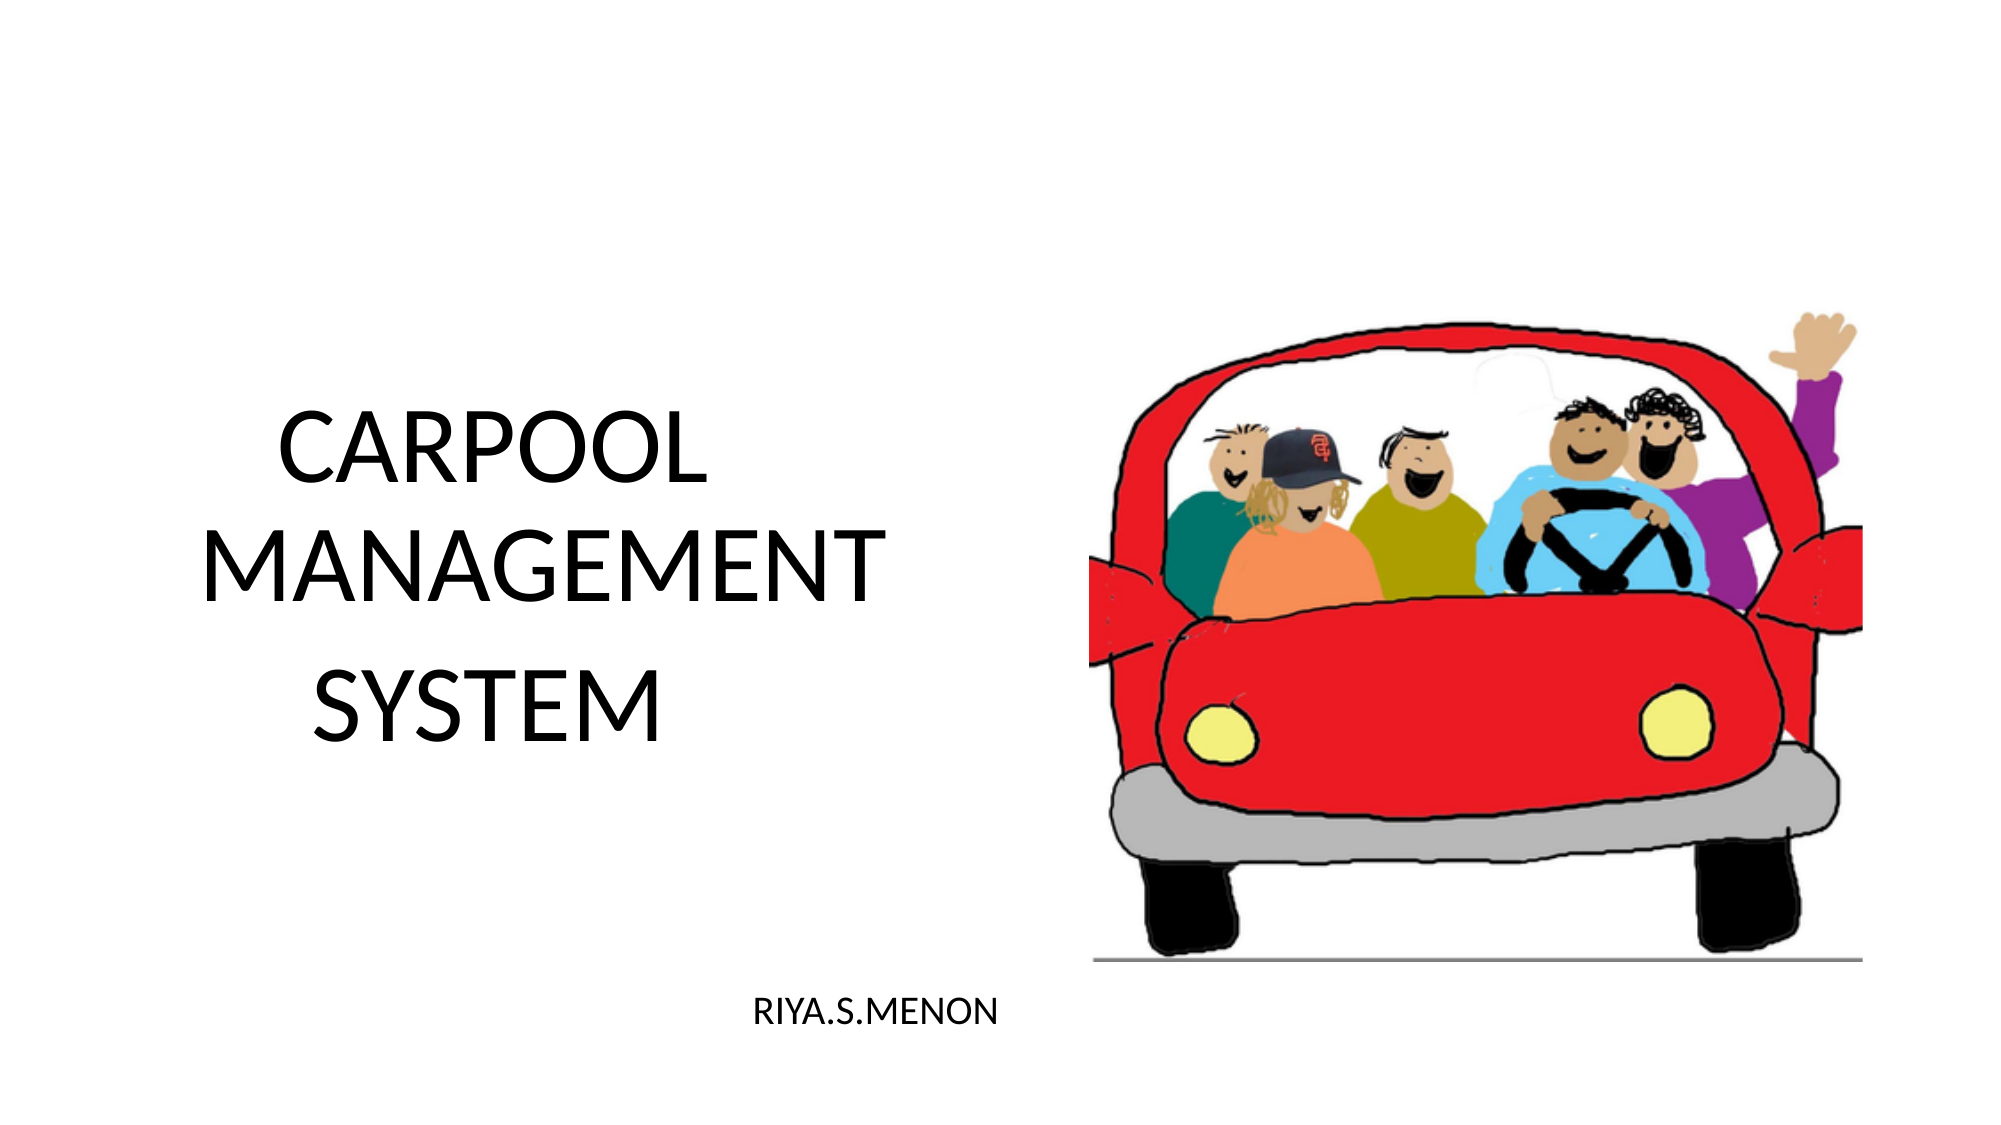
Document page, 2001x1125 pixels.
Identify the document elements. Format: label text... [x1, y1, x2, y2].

list CARPOOL MANAGEMENT SYSTEM RIYA.S.MENON [71, 88, 1015, 1042]
picture [1089, 161, 1863, 962]
